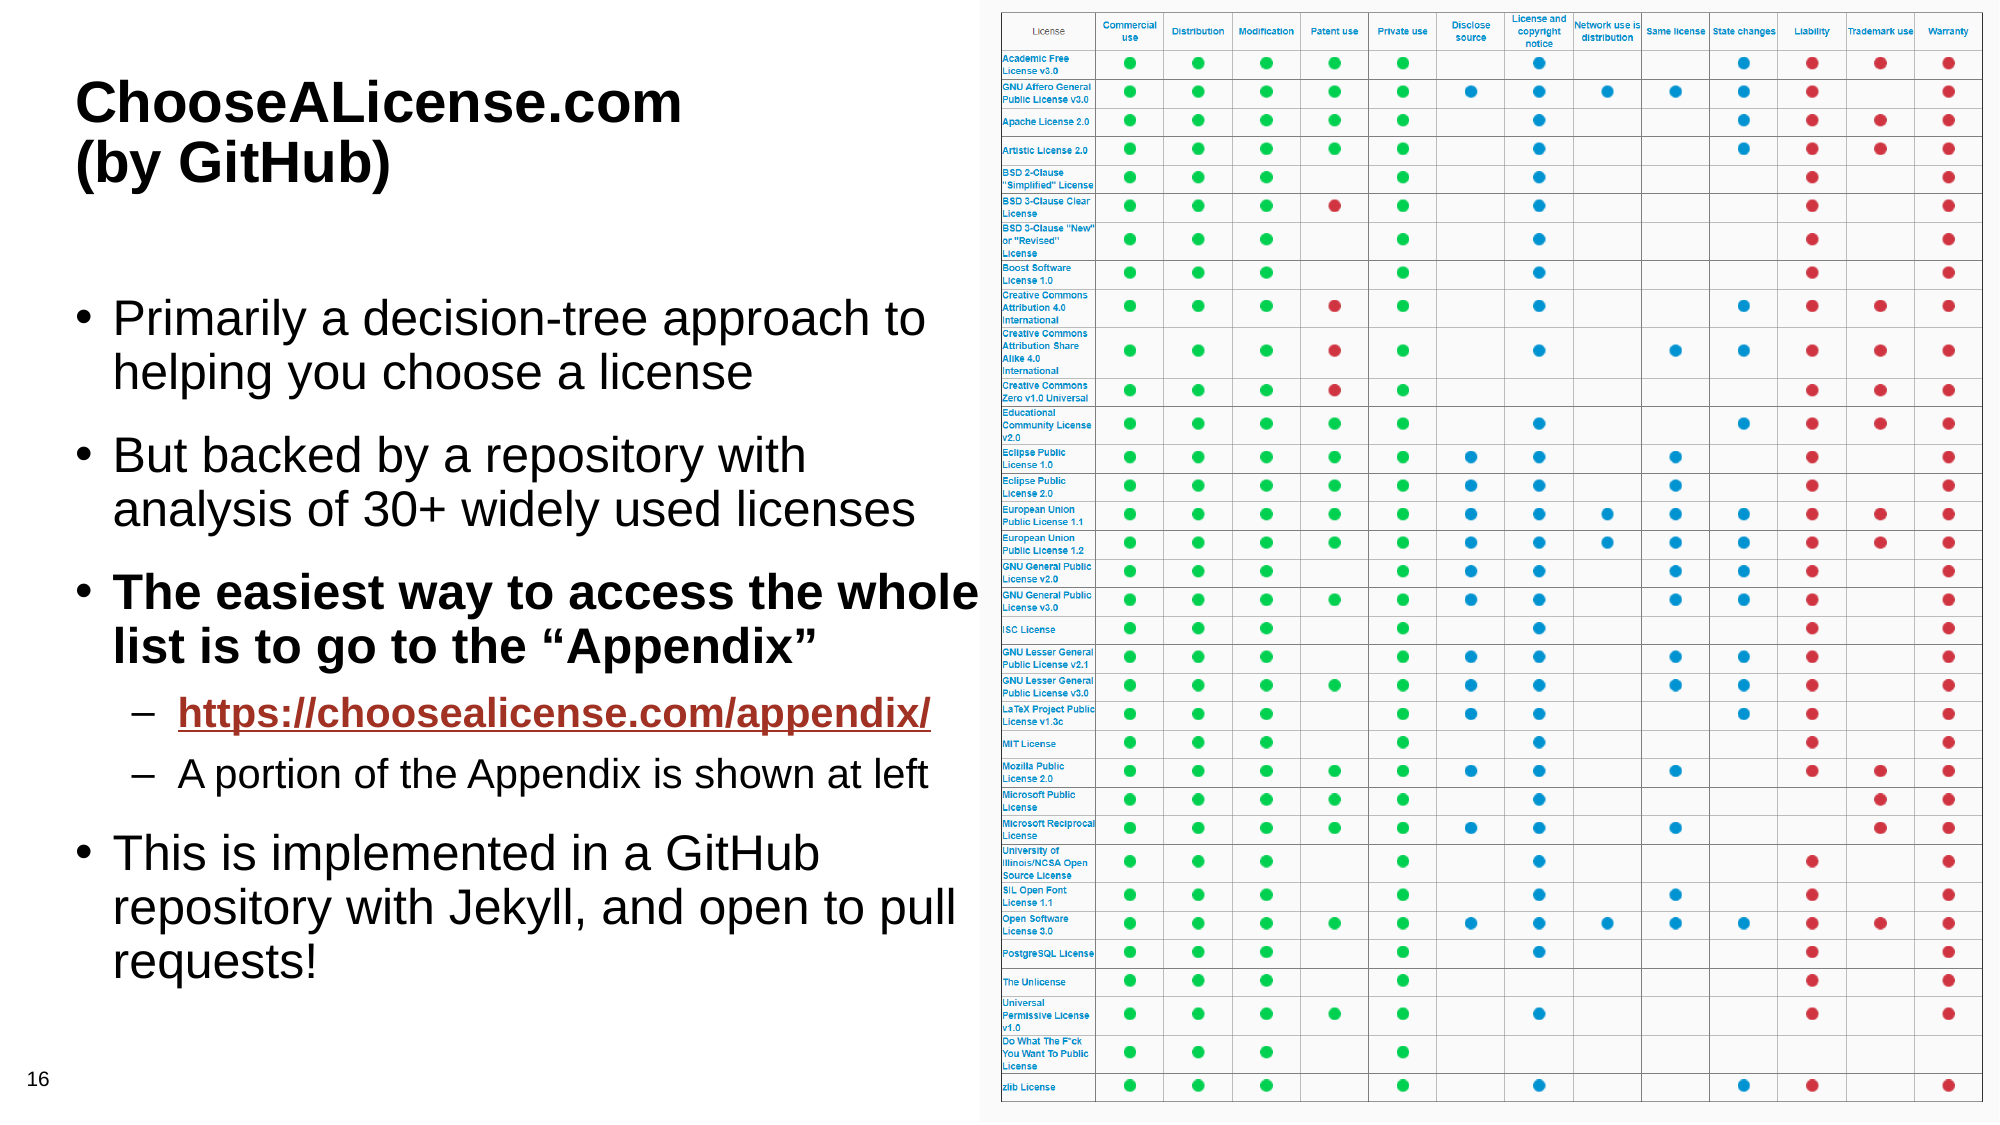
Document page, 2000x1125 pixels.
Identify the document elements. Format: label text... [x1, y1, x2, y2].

list Primarily a decision-tree approach to helping you choose a license But backed by a repository with analysis of 30+ widely used licenses The easiest way to access the whole list is to go to the “Appendix” https://choosealicense.com/appendix/ A portion of the Appendix is shown at left This is implemented in a GitHub repository with Jekyll, and open to pull requests! [59, 284, 974, 950]
picture [979, 0, 2000, 1122]
title ChooseALicense.com (by GitHub) [59, 67, 974, 218]
